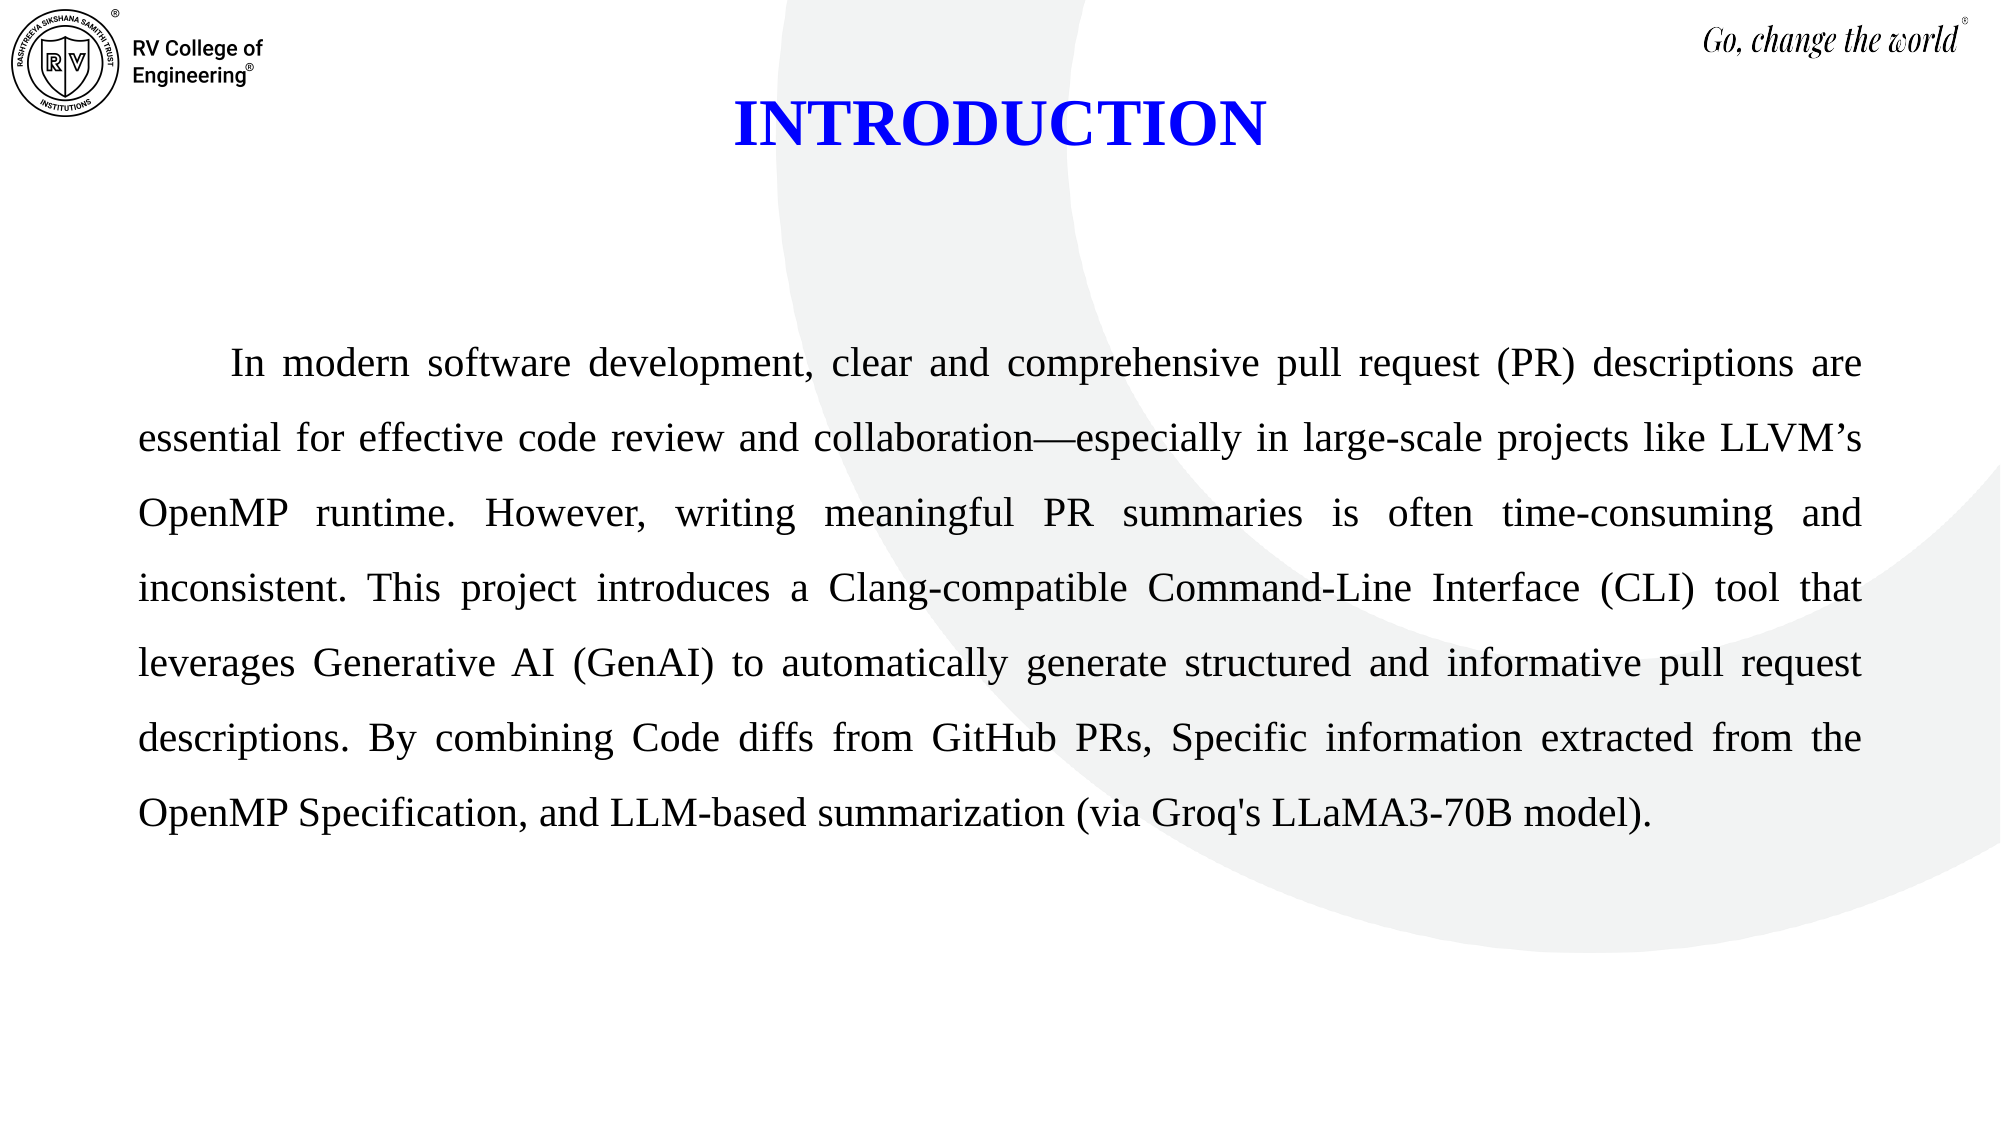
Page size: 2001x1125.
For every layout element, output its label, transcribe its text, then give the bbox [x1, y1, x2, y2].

picture [0, 0, 2001, 1125]
text_box INTRODUCTION [440, 71, 1562, 168]
text_box In modern software development, clear and comprehensive pull request (PR) descriptions are essential for effective code review and collaboration—especially in large-scale projects like LLVM’s OpenMP runtime. However, writing meaningful PR summaries is often time-consuming and inconsistent. This project introduces a Clang-compatible Command-Line Interface (CLI) tool that leverages Generative AI (GenAI) to automatically generate structured and informative pull request descriptions. By combining Code diffs from GitHub PRs, Specific information extracted from the OpenMP Specification, and LLM-based summarization (via Groq's LLaMA3-70B model). [123, 294, 1879, 850]
